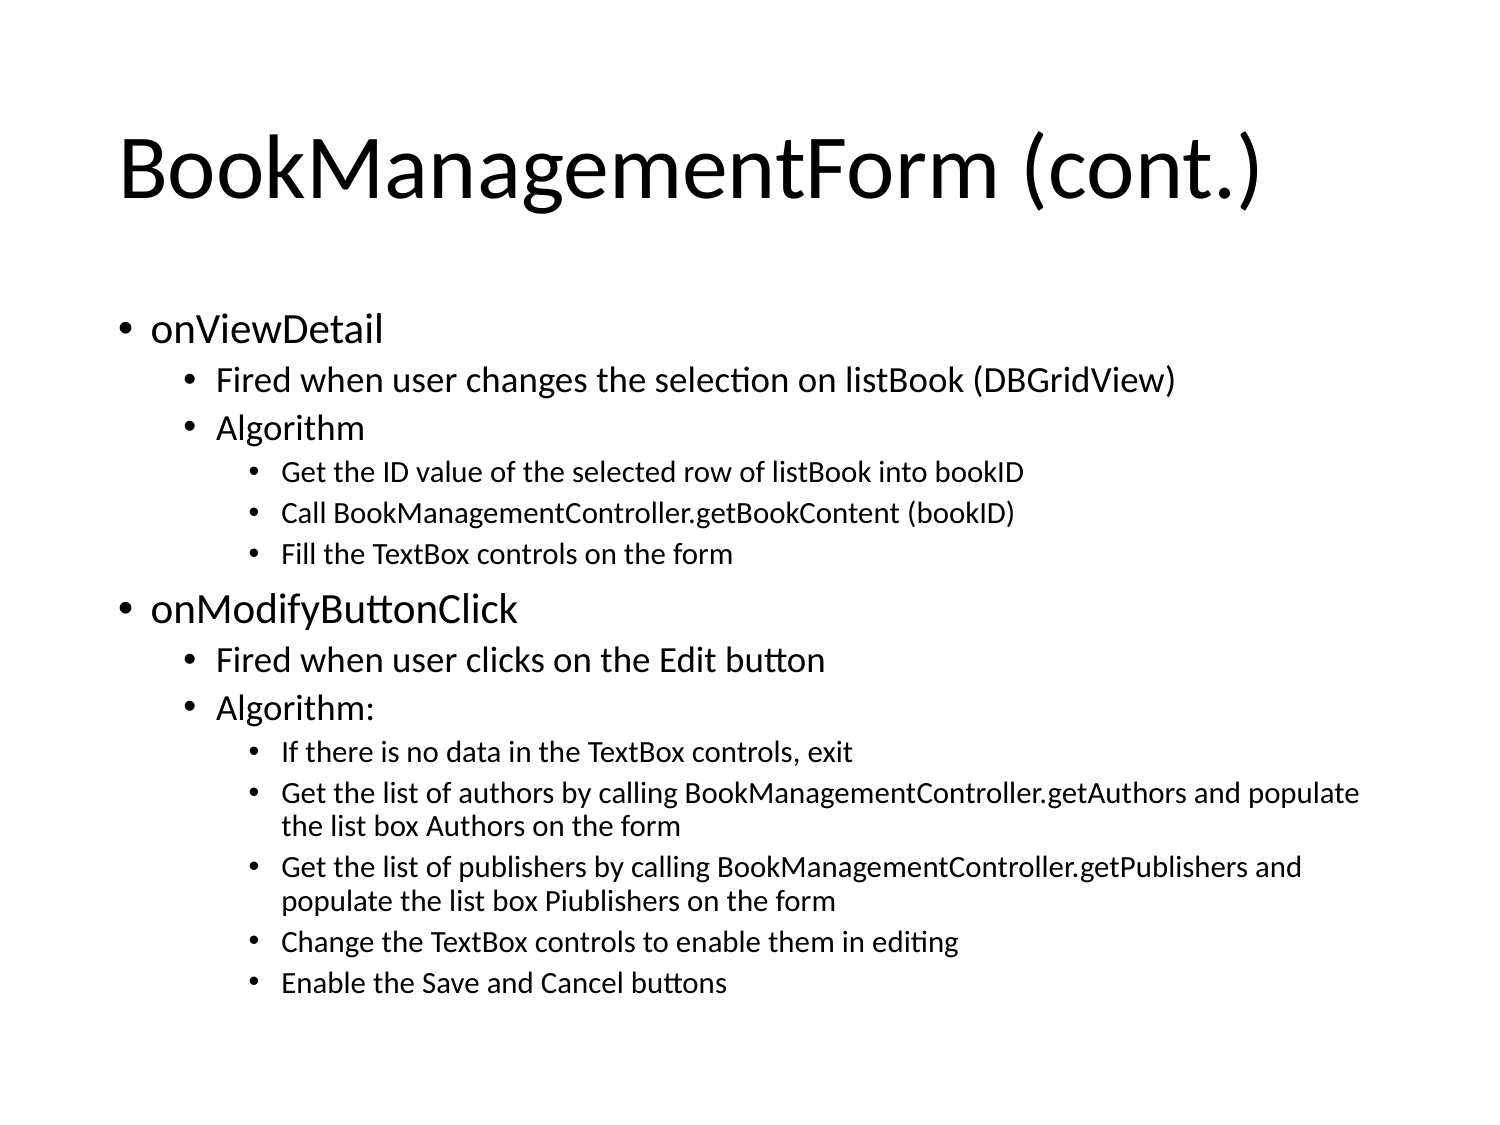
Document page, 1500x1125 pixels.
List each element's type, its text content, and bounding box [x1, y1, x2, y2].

list onViewDetail Fired when user changes the selection on listBook (DBGridView) Algorithm Get the ID value of the selected row of listBook into bookID Call BookManagementController.getBookContent (bookID) Fill the TextBox controls on the form onModifyButtonClick Fired when user clicks on the Edit button Algorithm: If there is no data in the TextBox controls, exit Get the list of authors by calling BookManagementController.getAuthors and populate the list box Authors on the form Get the list of publishers by calling BookManagementController.getPublishers and populate the list box Piublishers on the form Change the TextBox controls to enable them in editing Enable the Save and Cancel buttons [103, 299, 1397, 1014]
title BookManagementForm (cont.) [103, 59, 1397, 278]
